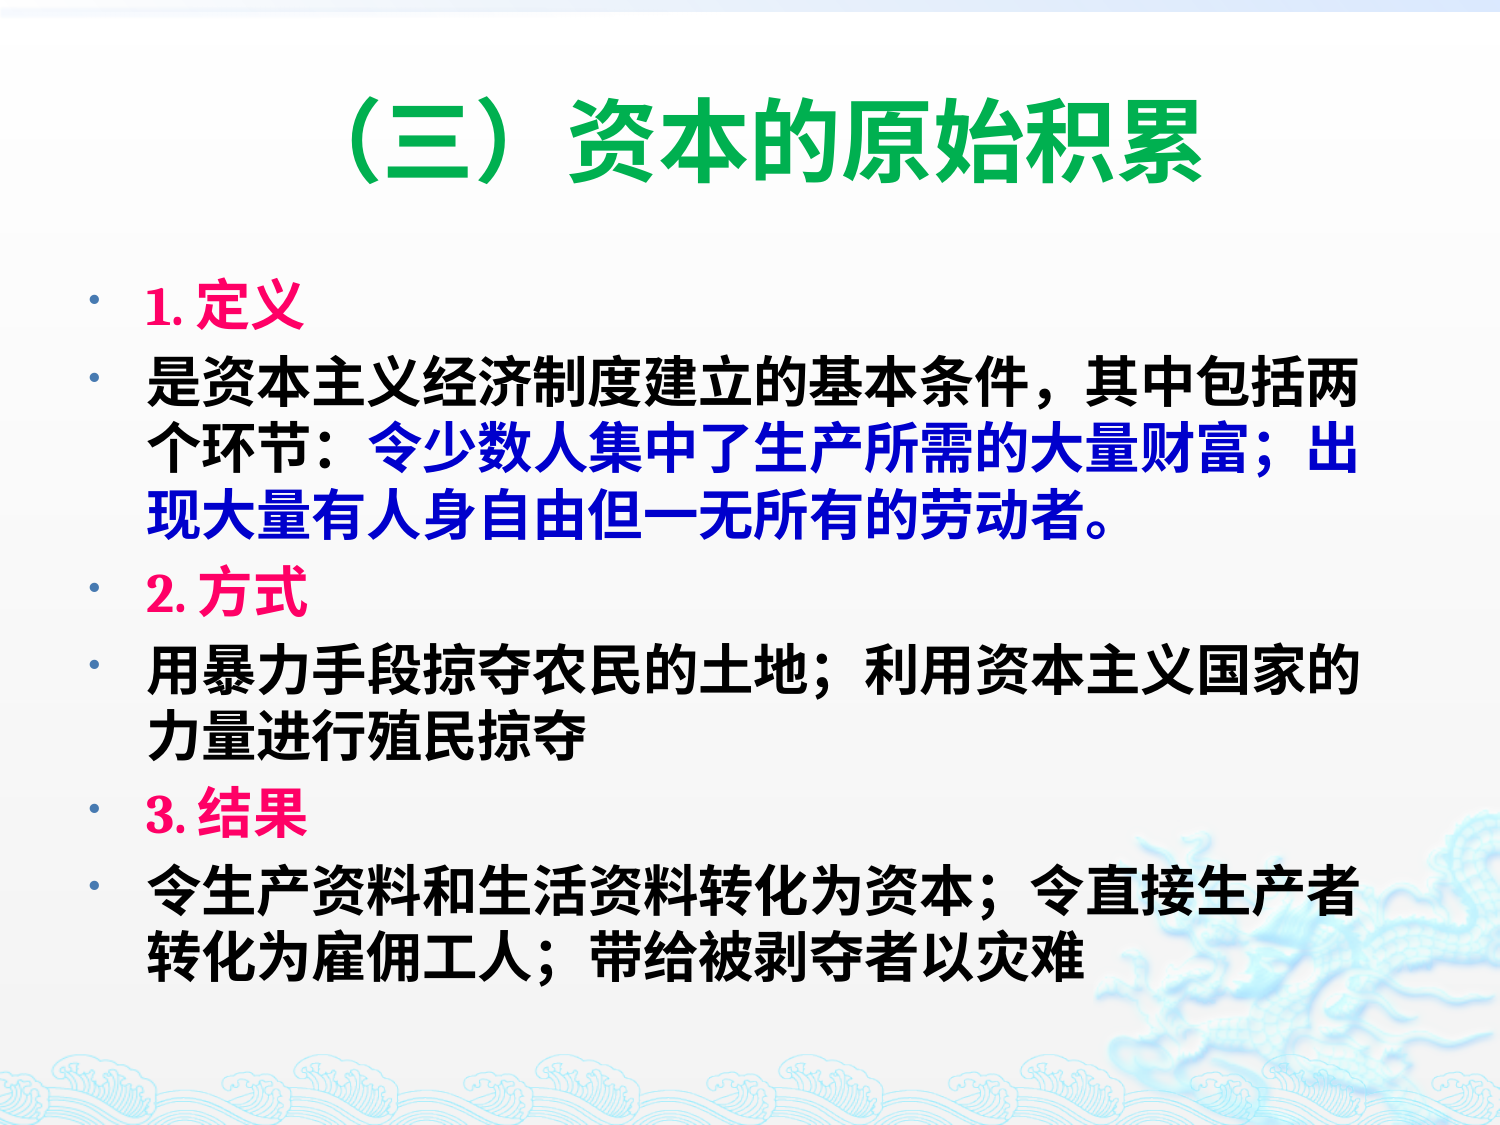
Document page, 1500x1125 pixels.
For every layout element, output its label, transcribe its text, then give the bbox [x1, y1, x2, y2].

list 1.定义 是资本主义经济制度建立的基本条件，其中包括两个环节：令少数人集中了生产所需的大量财富；出现大量有人身自由但一无所有的劳动者。 2.方式 用暴力手段掠夺农民的土地；利用资本主义国家的力量进行殖民掠夺 3.结果 令生产资料和生活资料转化为资本；令直接生产者转化为雇佣工人；带给被剥夺者以灾难 [75, 262, 1425, 1005]
title （三）资本的原始积累 [75, 45, 1425, 233]
